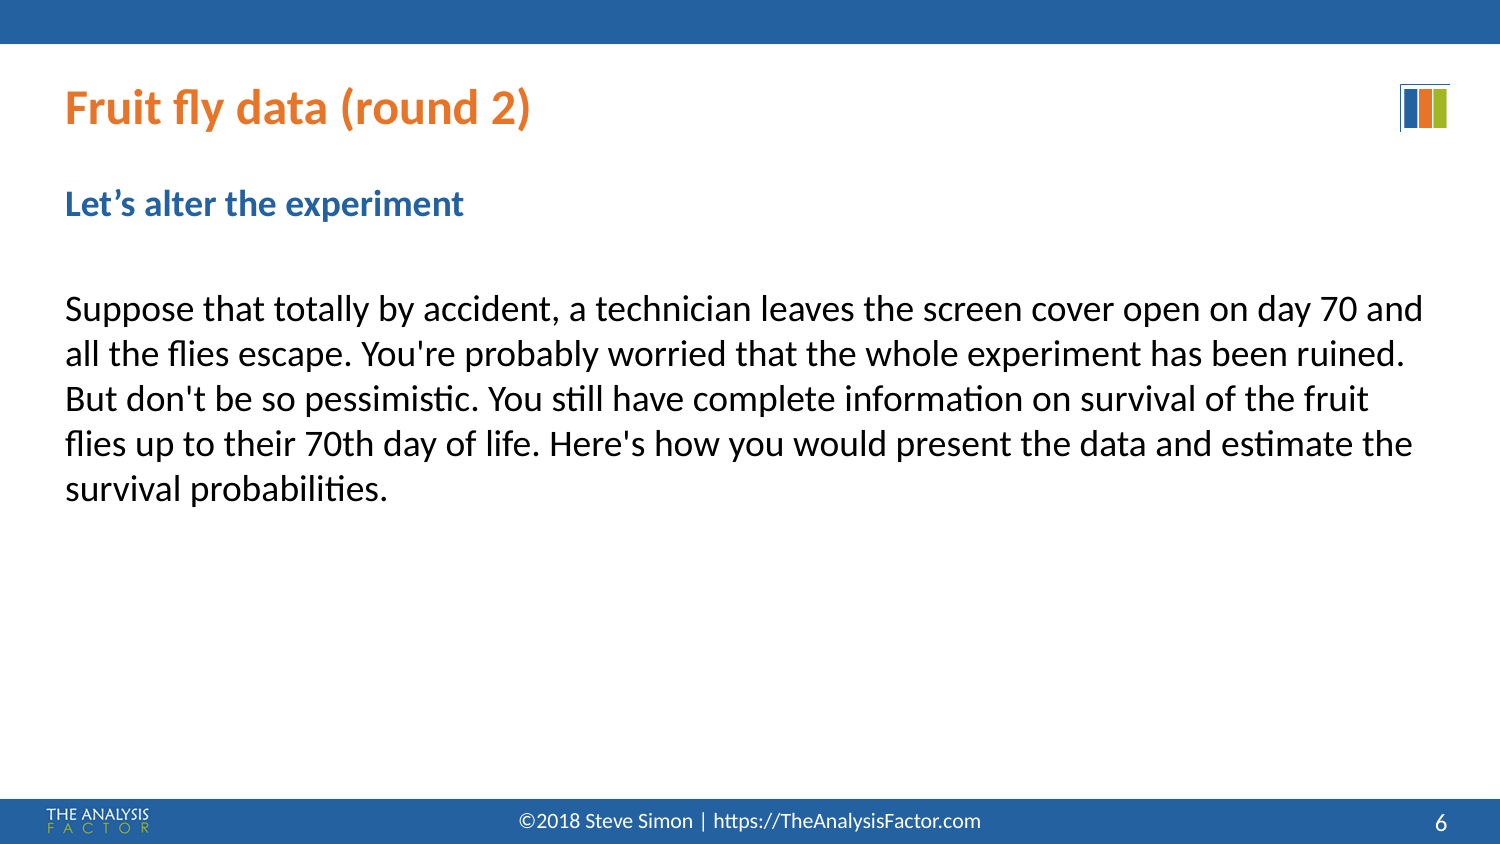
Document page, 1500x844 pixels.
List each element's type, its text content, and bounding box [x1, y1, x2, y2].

slide_number 6 [1112, 798, 1463, 844]
picture [0, 0, 1500, 844]
footer ©2018 Steve Simon | https://TheAnalysisFactor.com [450, 796, 1050, 842]
list Let’s alter the experiment Suppose that totally by accident, a technician leaves the screen cover open on day 70 and all the flies escape. You're probably worried that the whole experiment has been ruined. But don't be so pessimistic. You still have complete information on survival of the fruit flies up to their 70th day of life. Here's how you would present the data and estimate the survival probabilities. [50, 171, 1450, 772]
title Fruit fly data (round 2) [50, 33, 1450, 171]
